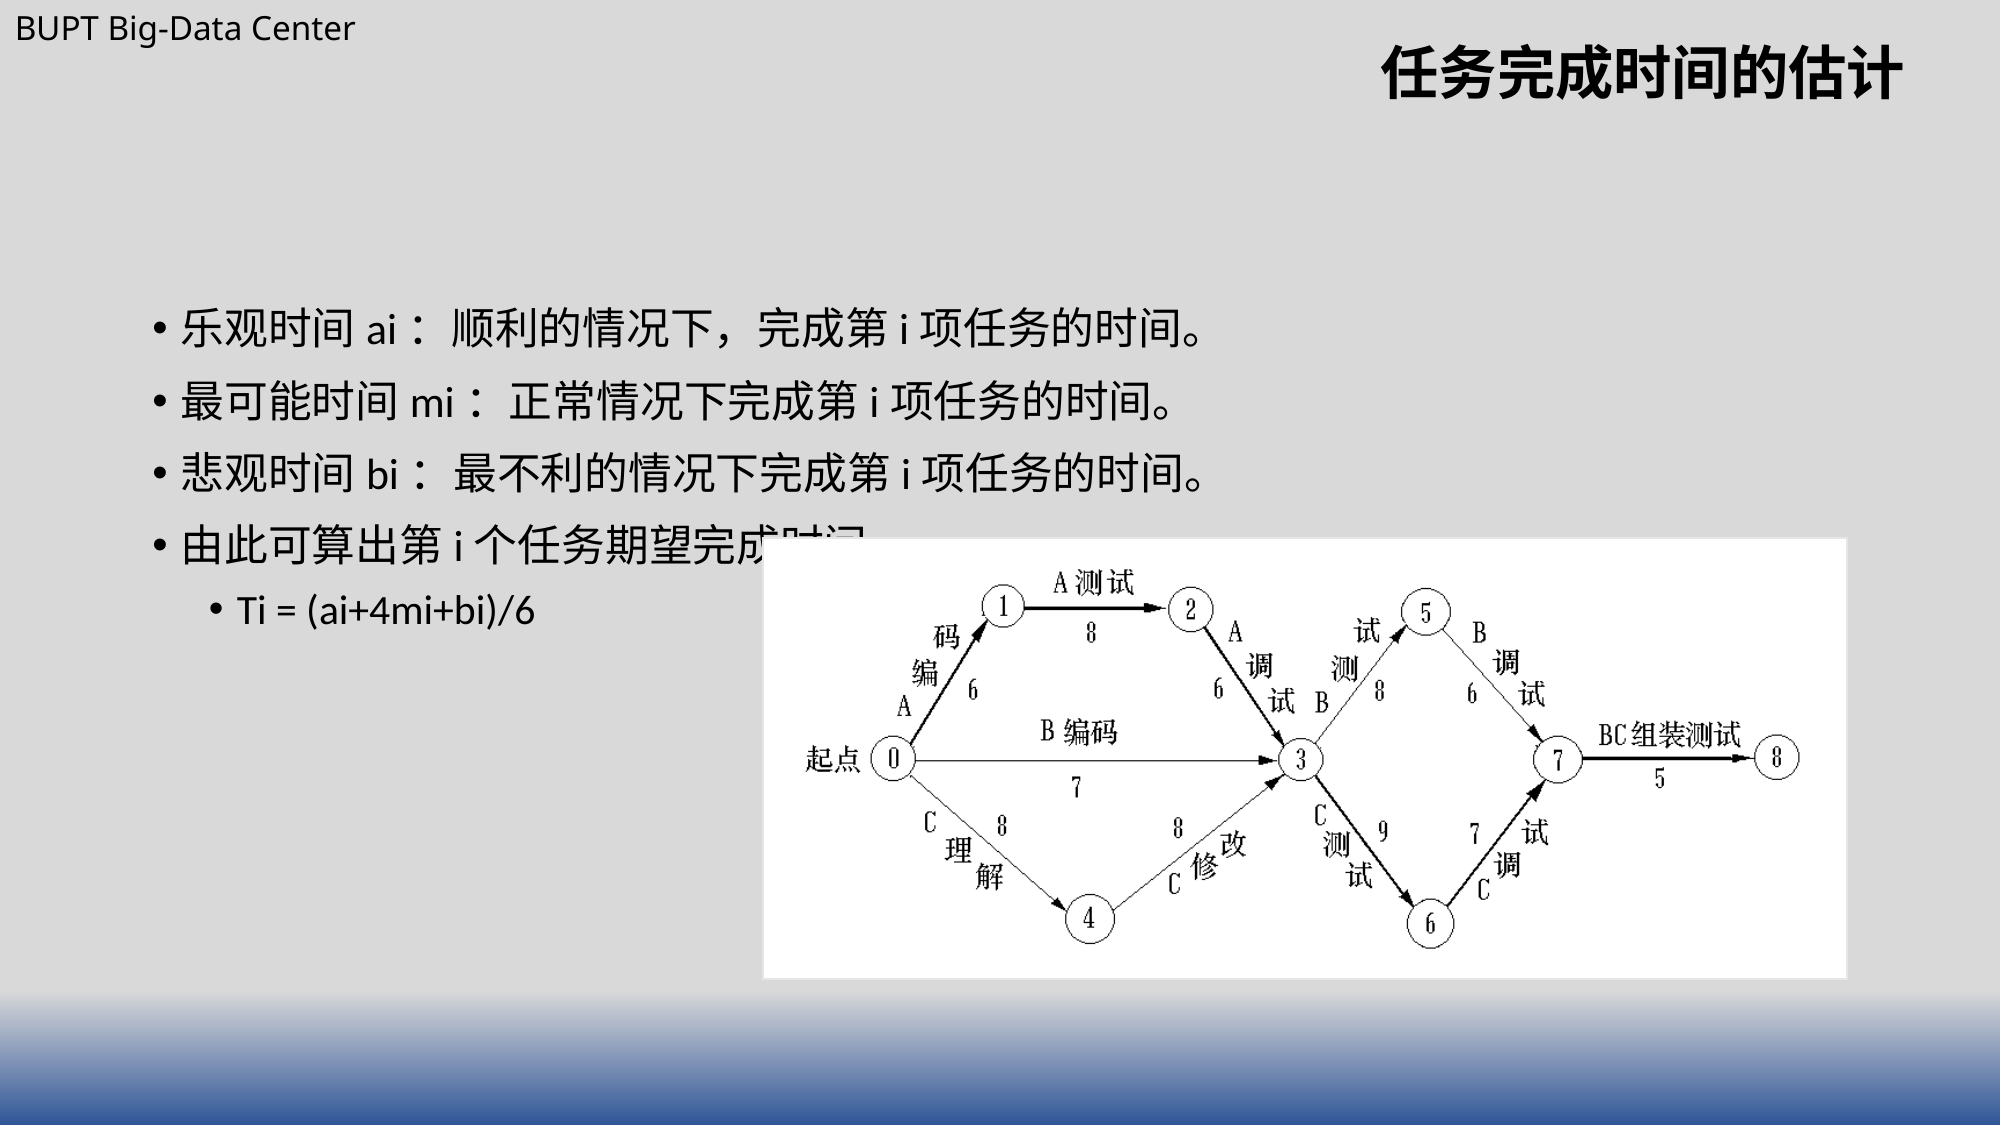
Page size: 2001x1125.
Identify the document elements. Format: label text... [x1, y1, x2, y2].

picture [763, 538, 1847, 979]
list 乐观时间ai：顺利的情况下，完成第i项任务的时间。 最可能时间mi：正常情况下完成第i项任务的时间。 悲观时间bi：最不利的情况下完成第i项任务的时间。 由此可算出第i个任务期望完成时间 Ti = (ai+4mi+bi)/6 [137, 299, 1863, 1014]
title 任务完成时间的估计 [167, 22, 1934, 129]
